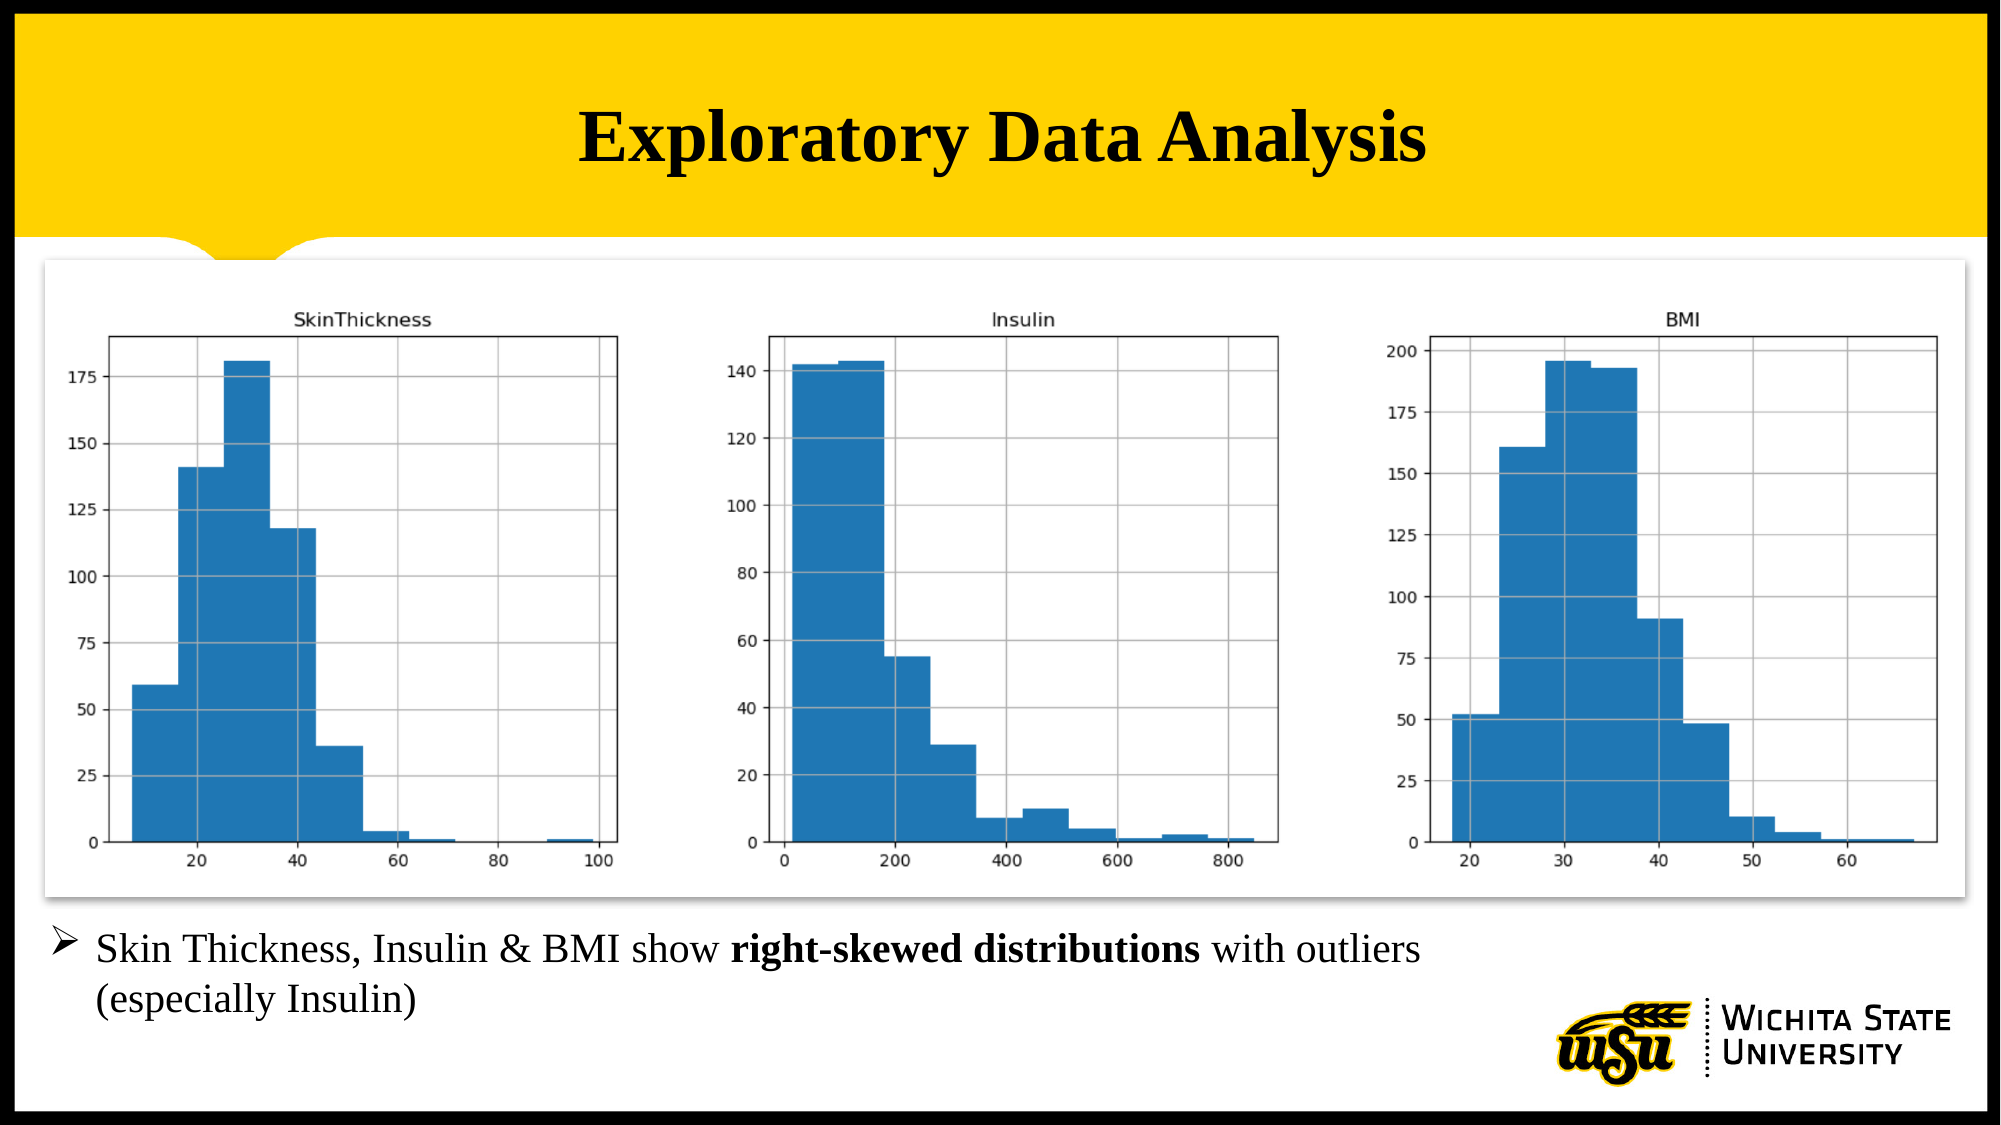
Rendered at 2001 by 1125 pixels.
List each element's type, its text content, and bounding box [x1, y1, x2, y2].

title Exploratory Data Analysis [73, 44, 1934, 185]
text_box Skin Thickness, Insulin & BMI show right-skewed distributions with outliers (especially Insulin) [41, 913, 1514, 1029]
picture [0, 0, 2001, 1125]
